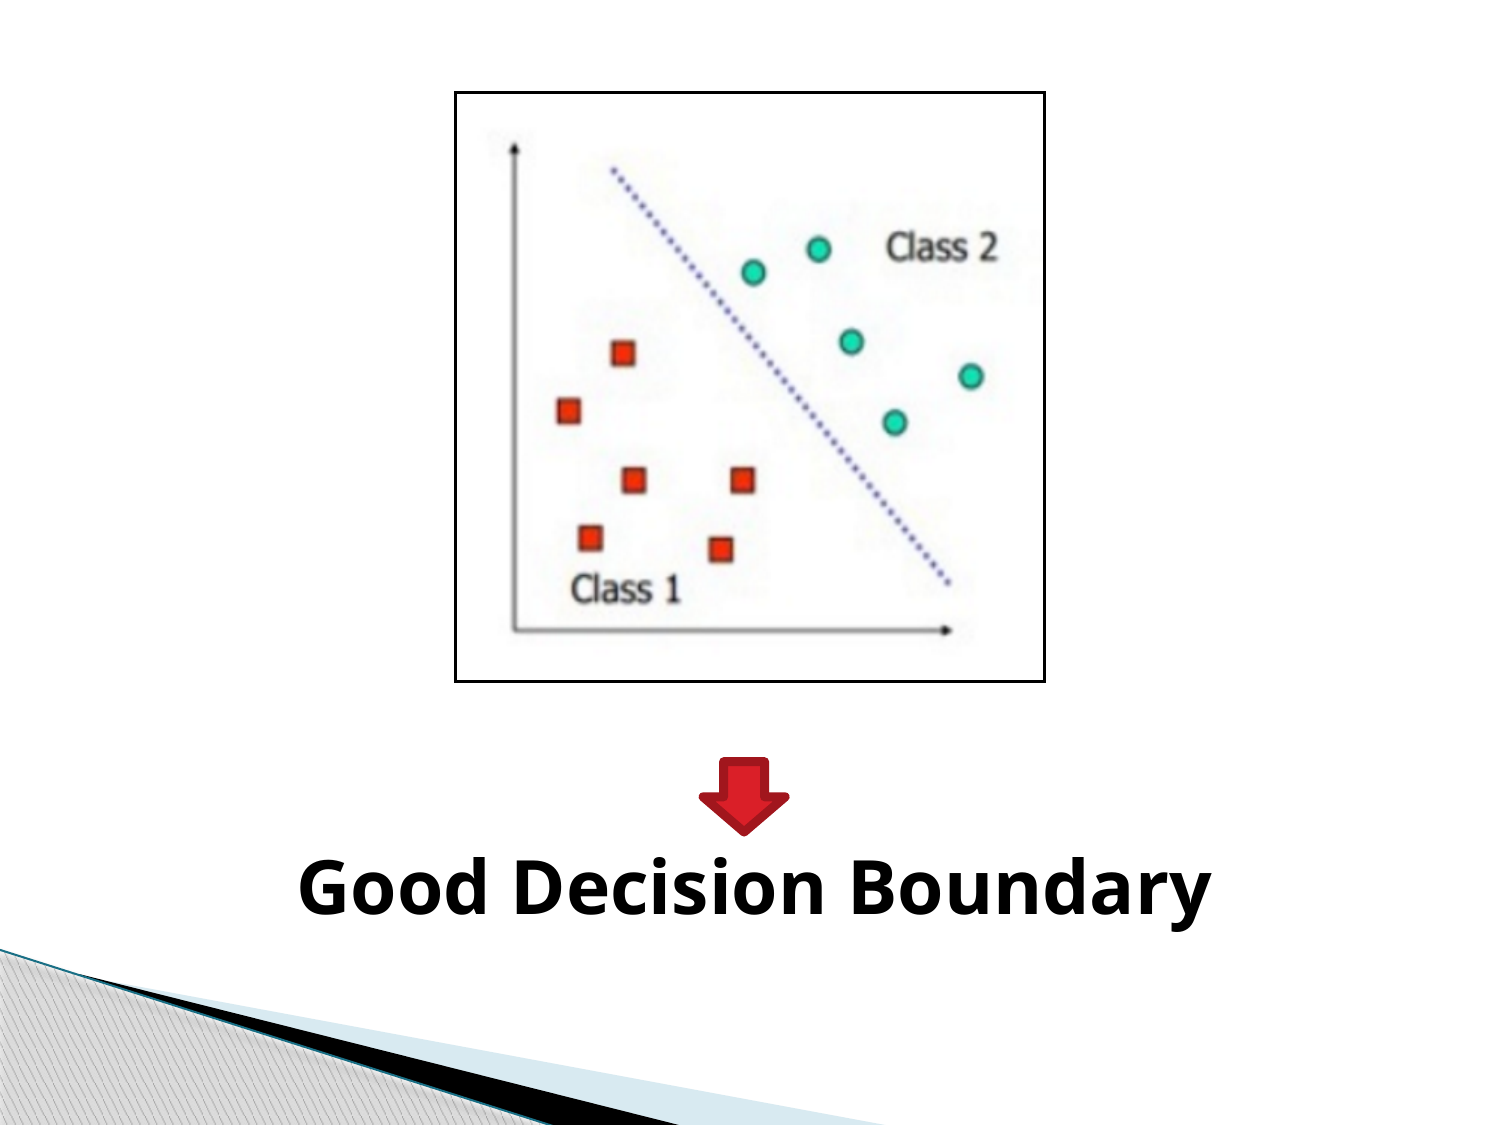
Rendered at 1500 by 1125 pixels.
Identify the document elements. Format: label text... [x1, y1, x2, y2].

text_box Good Decision Boundary [117, 831, 1393, 950]
text_box [698, 757, 790, 831]
picture [456, 93, 1044, 680]
